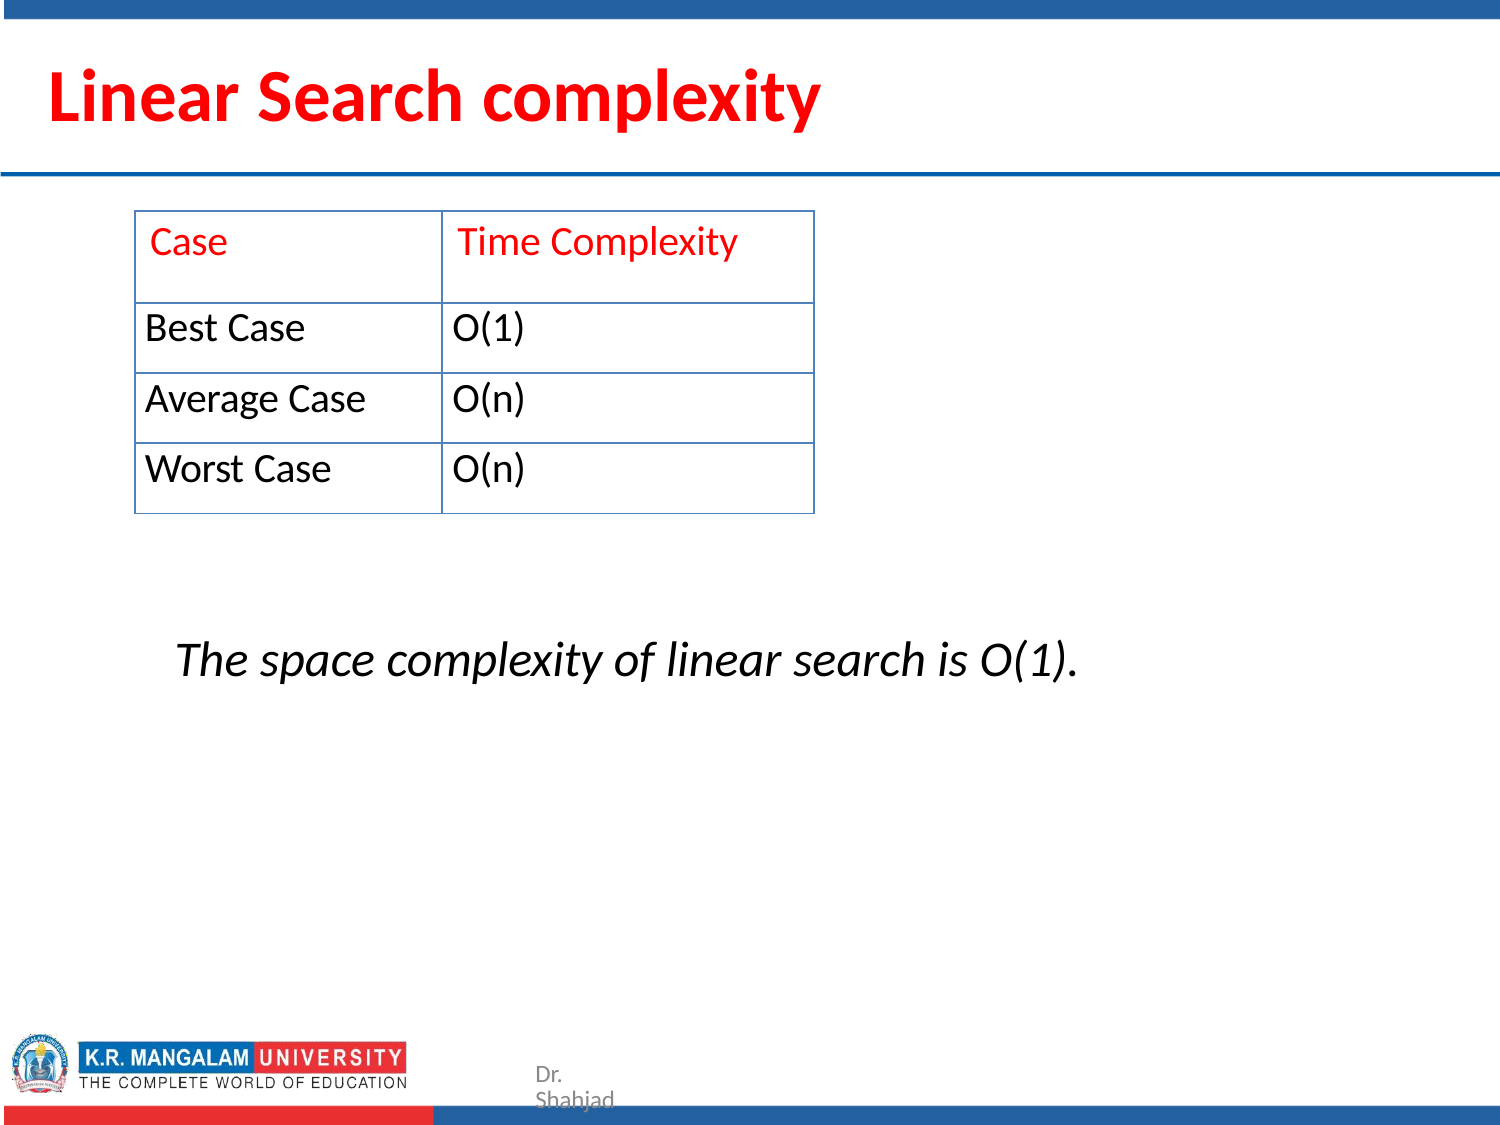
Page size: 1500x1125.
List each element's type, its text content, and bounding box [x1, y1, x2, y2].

text_box [0, 172, 1500, 177]
table_cell O(n) [443, 374, 813, 442]
table_cell O(n) [443, 444, 813, 513]
table_header Time Complexity [443, 212, 813, 302]
table_header Case [136, 212, 441, 302]
table_cell O(1) [443, 304, 813, 372]
text_box The space complexity of linear search is O(1). [172, 624, 1084, 687]
table_cell Worst Case [136, 444, 441, 513]
picture [4, 177, 1500, 1125]
title Linear Search complexity [42, 21, 1485, 172]
slide_number Dr. Shahjad [533, 1061, 645, 1125]
table_cell Best Case [136, 304, 441, 372]
title Linear Search complexity [42, 177, 1485, 235]
table_cell Average Case [136, 374, 441, 442]
picture [4, 0, 1500, 172]
